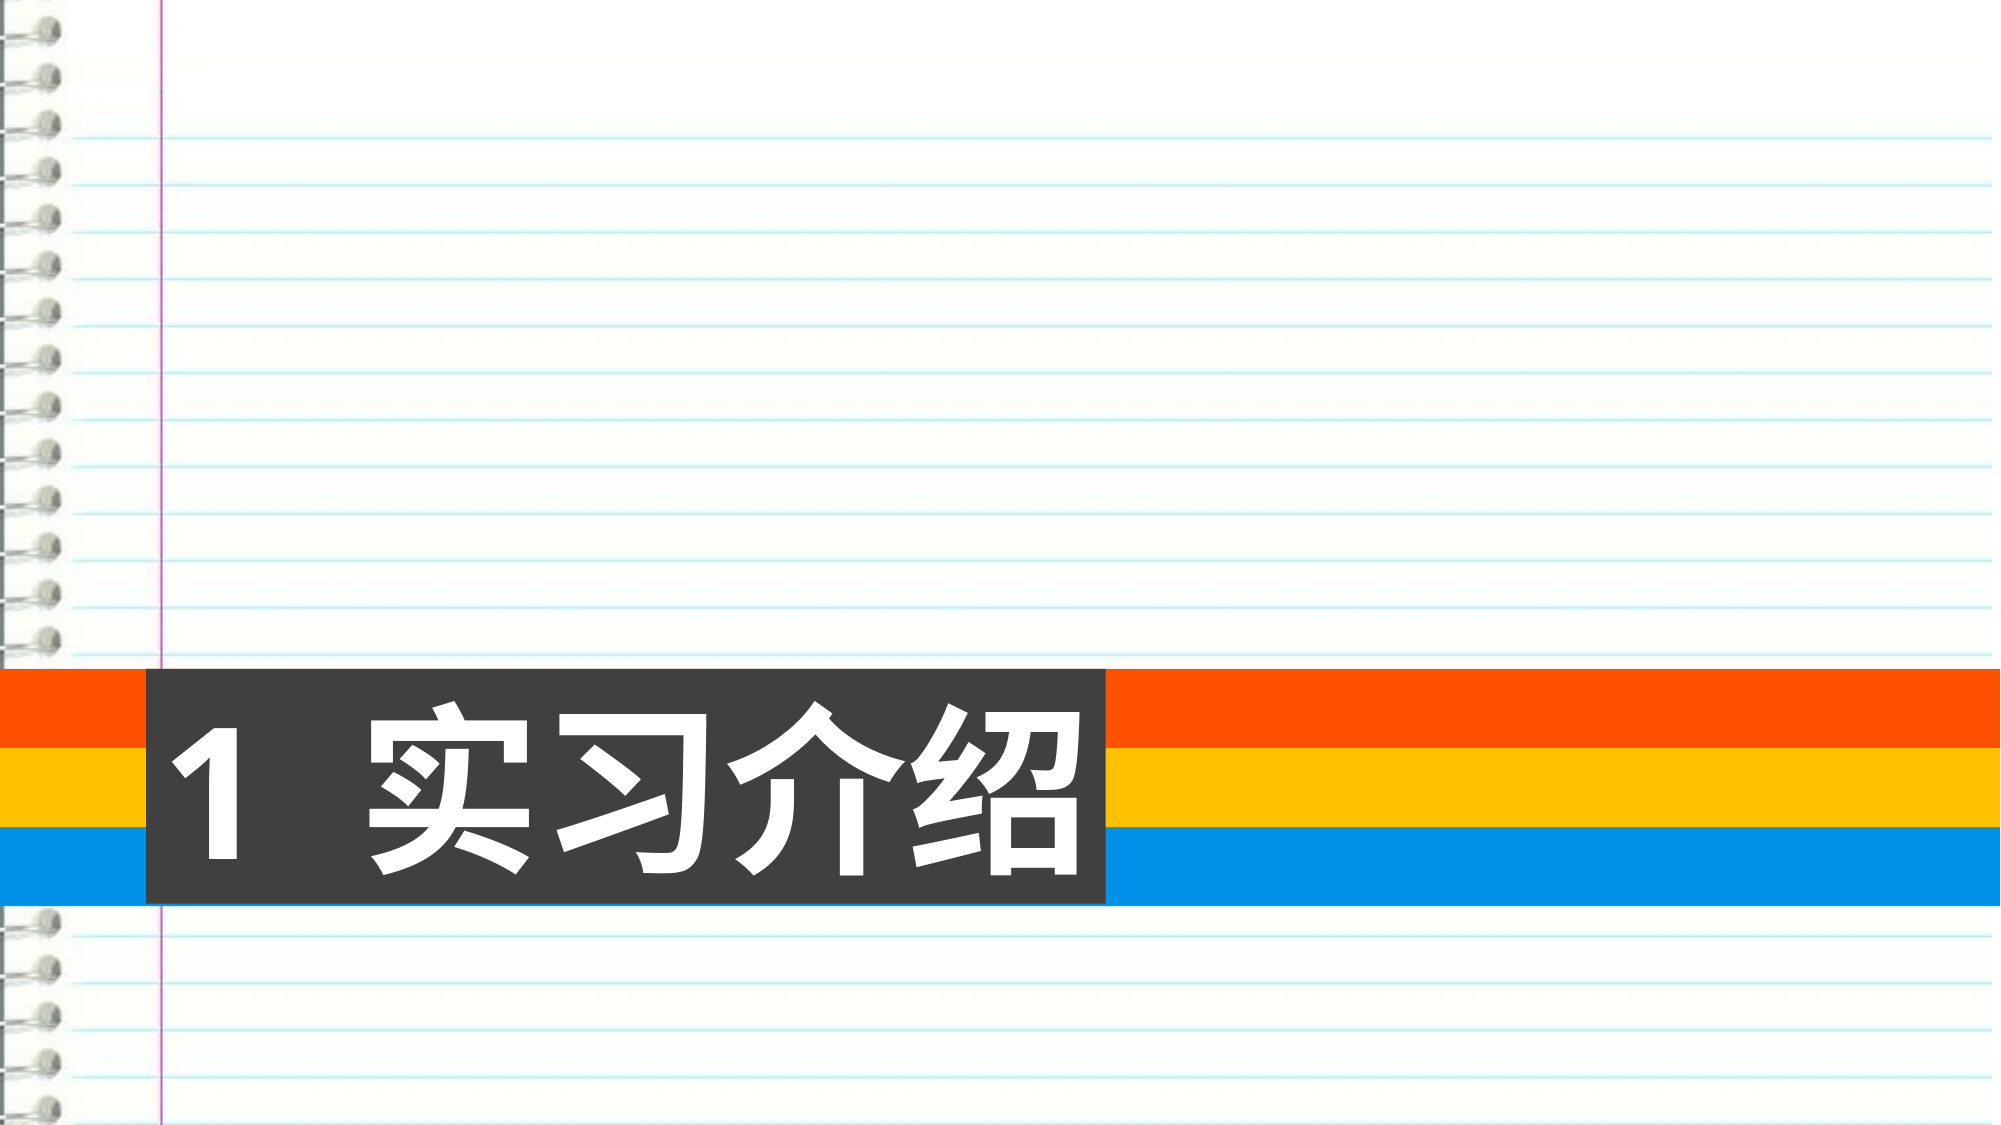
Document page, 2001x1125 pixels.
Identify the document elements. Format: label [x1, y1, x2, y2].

text_box [0, 668, 2000, 907]
